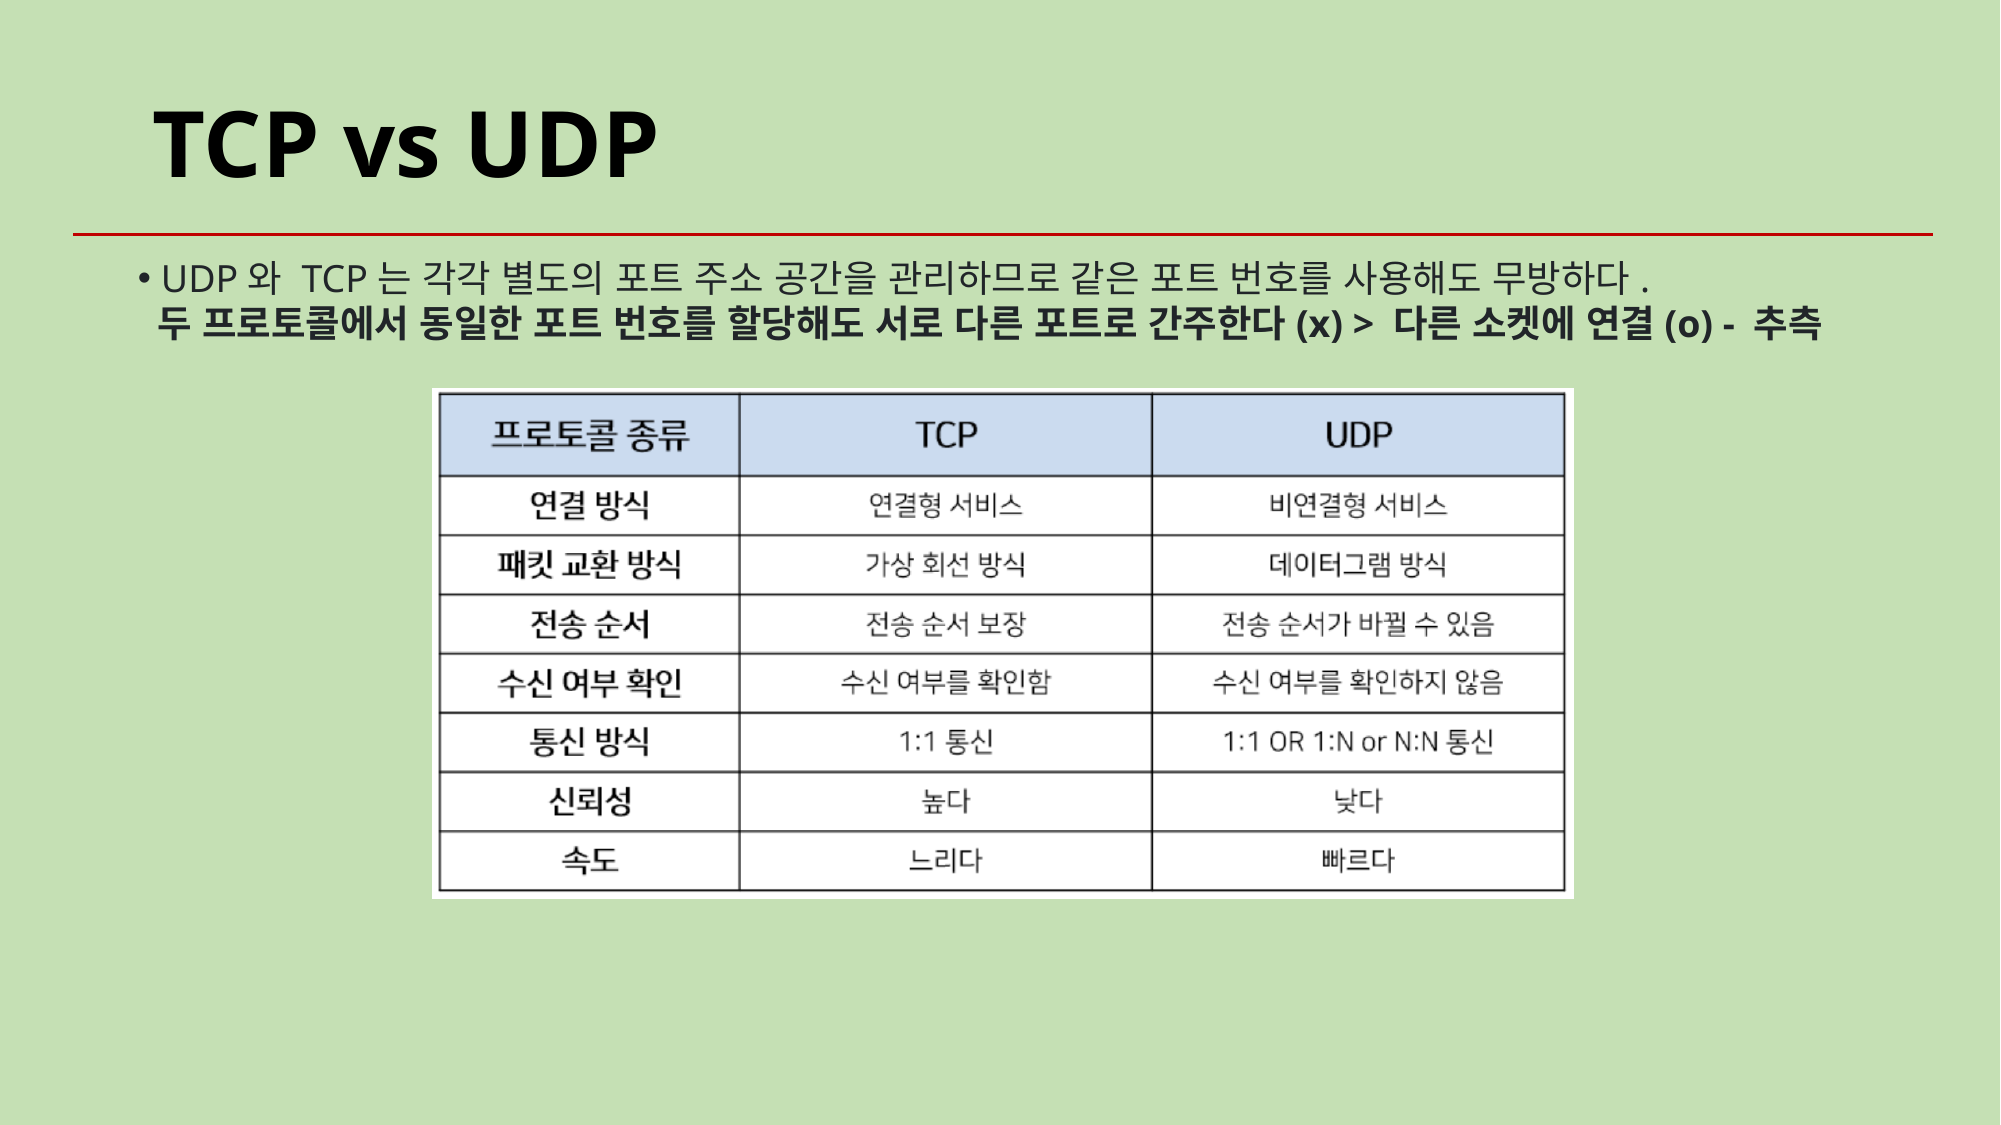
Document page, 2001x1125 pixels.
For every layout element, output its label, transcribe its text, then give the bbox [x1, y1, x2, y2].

title TCP vs UDP [137, 59, 1863, 233]
text_box UDP와 TCP는 각각 별도의 포트 주소 공간을 관리하므로 같은 포트 번호를 사용해도 무방하다. 두 프로토콜에서 동일한 포트 번호를 할당해도 서로 다른 포트로 간주한다(x) > 다른 소켓에 연결(o) - 추측 [123, 247, 1924, 353]
picture [432, 388, 1574, 899]
